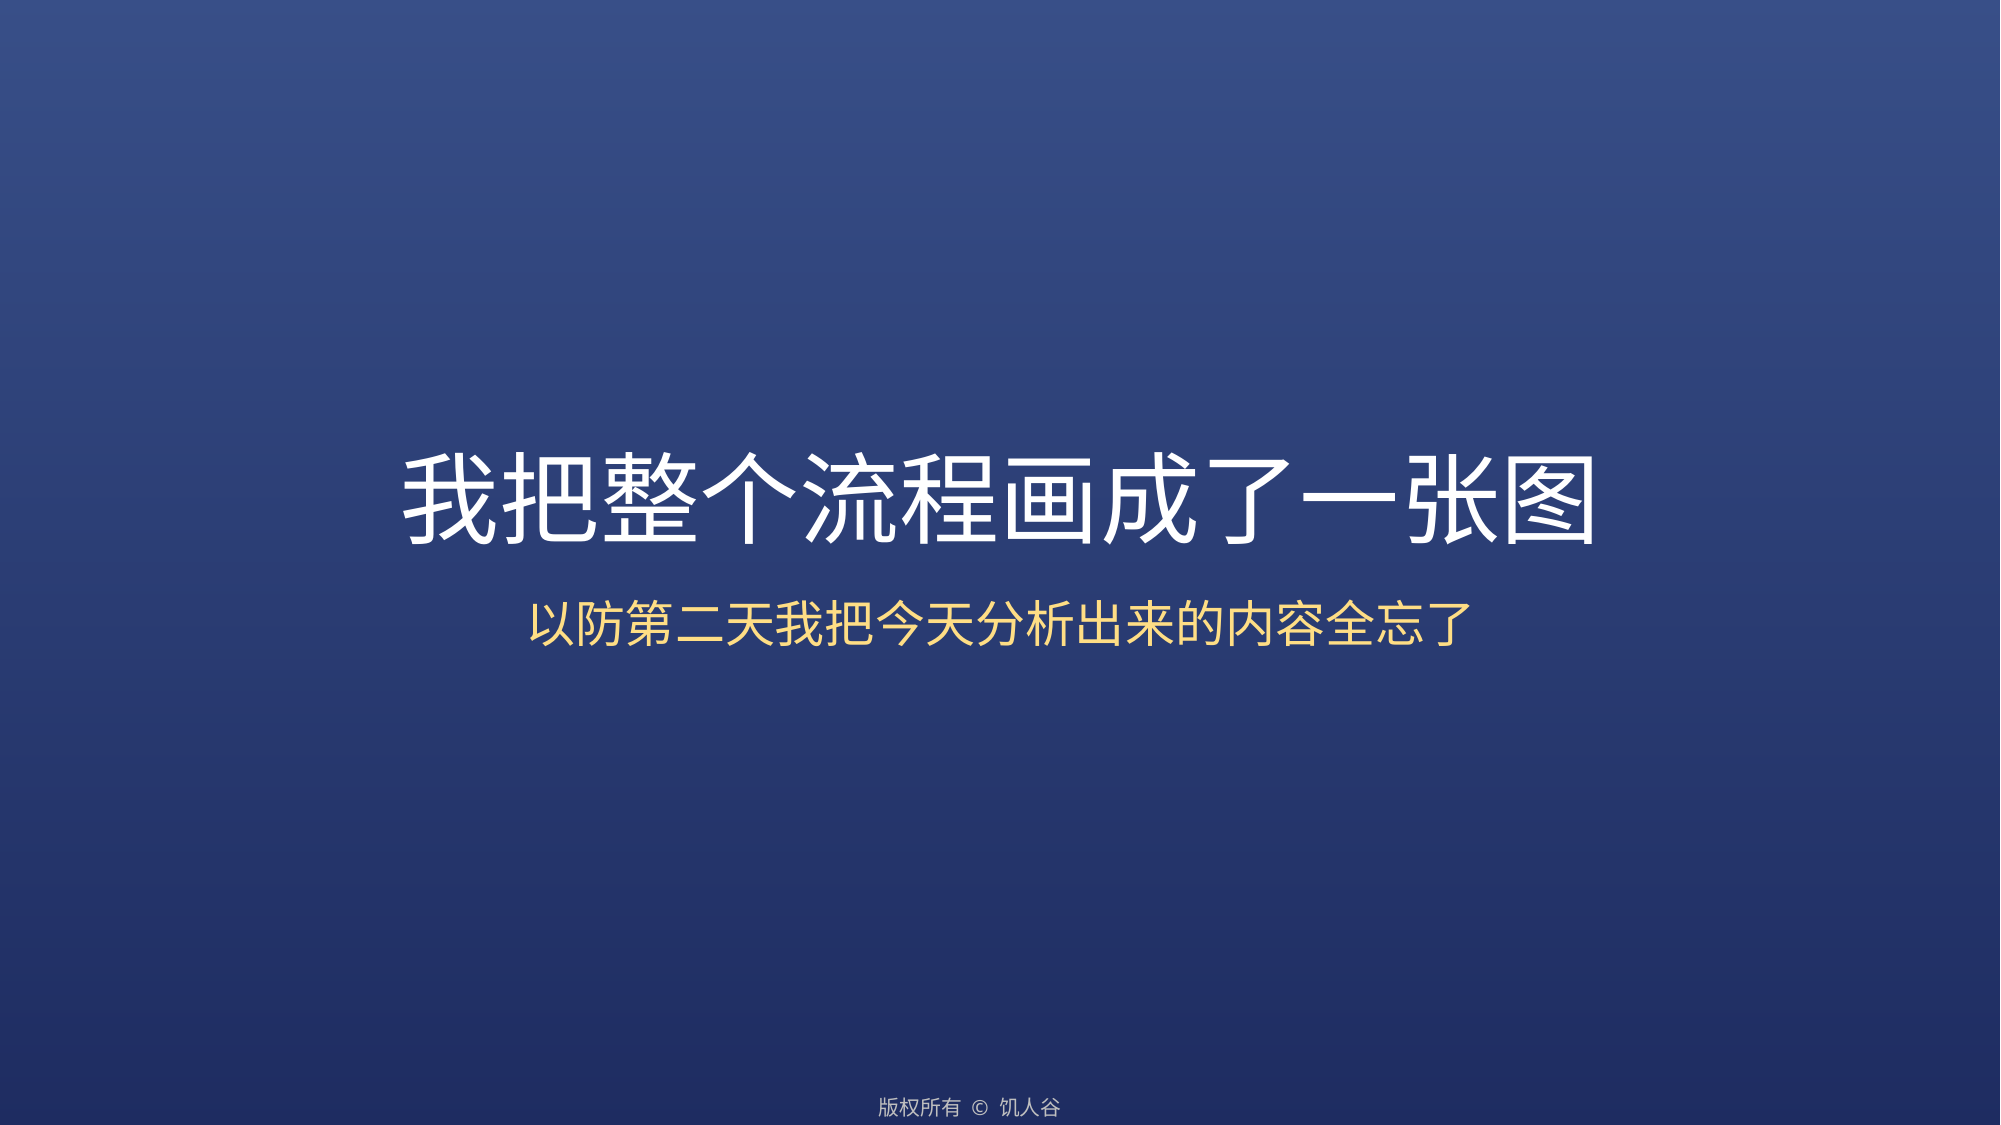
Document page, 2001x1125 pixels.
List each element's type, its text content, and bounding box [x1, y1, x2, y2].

subtitle 以防第二天我把今天分析出来的内容全忘了 [137, 585, 1863, 661]
title 我把整个流程画成了一张图 [137, 441, 1863, 566]
